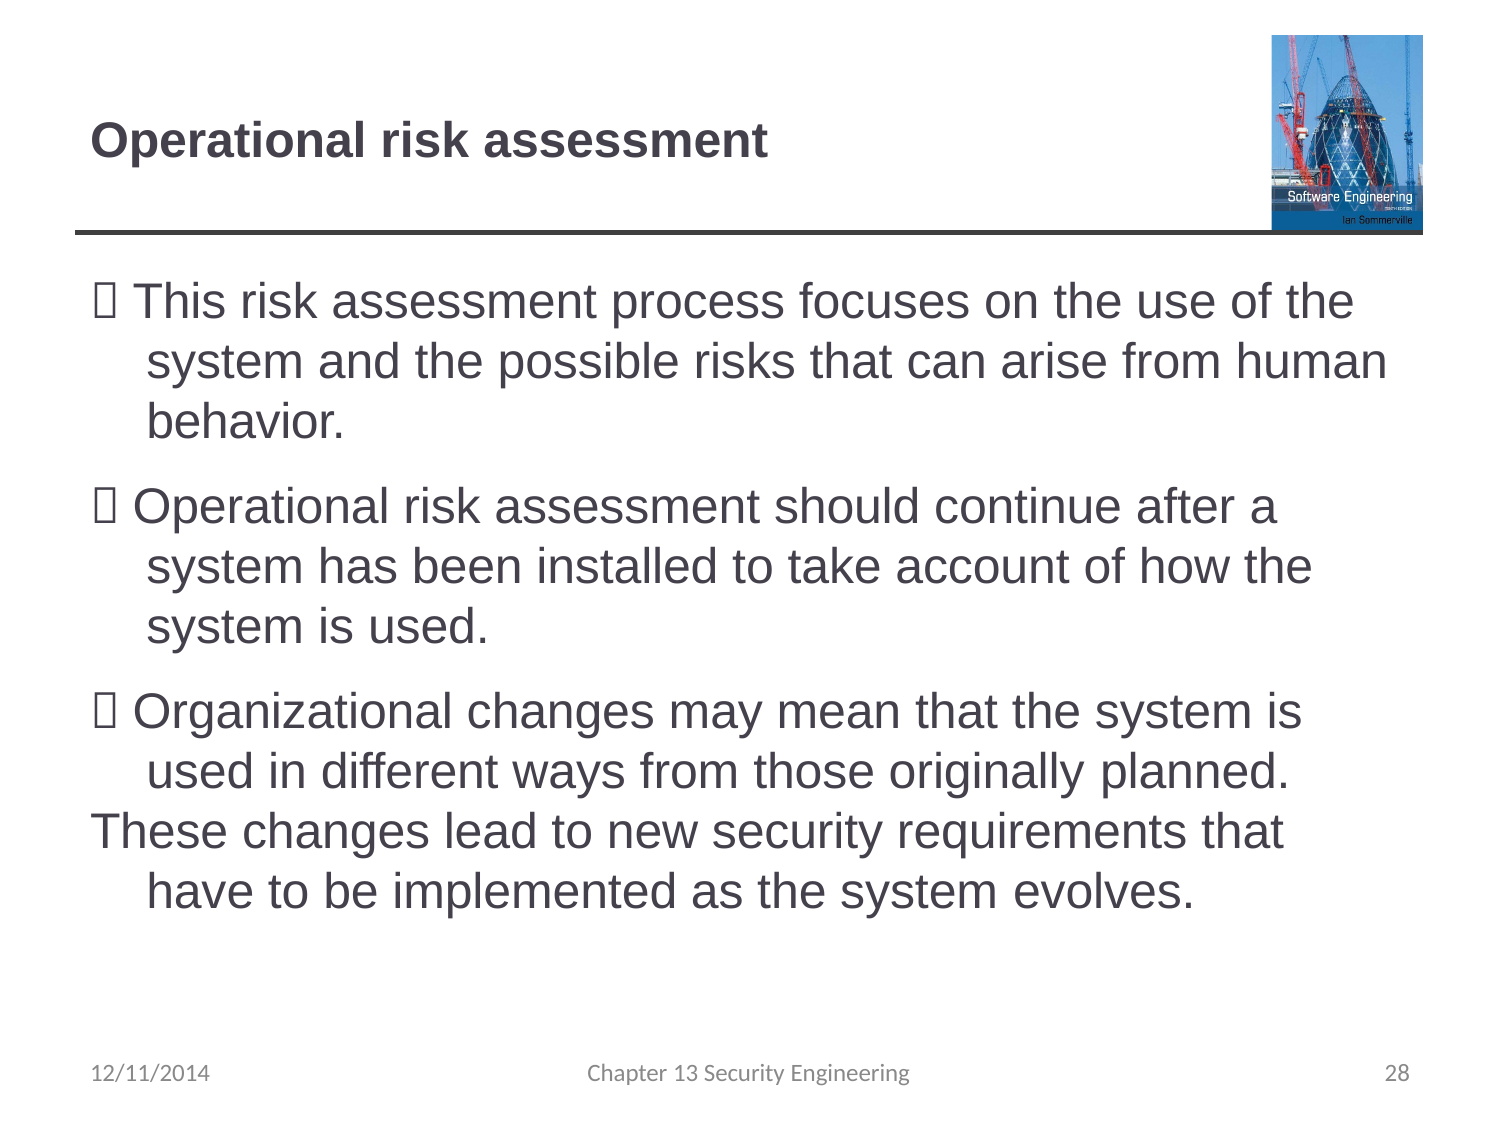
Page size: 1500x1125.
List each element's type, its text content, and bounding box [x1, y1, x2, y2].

slide_number 28 [1380, 1060, 1414, 1125]
text_box Chapter 13 Security Engineering [585, 1060, 915, 1087]
list  This risk assessment process focuses on the use of the system and the possible risks that can arise from human behavior.  Operational risk assessment should continue after a system has been installed to take account of how the system is used.  Organizational changes may mean that the system is used in different ways from those originally planned. These changes lead to new security requirements that have to be implemented as the system evolves. [87, 268, 1413, 919]
title Operational risk assessment [87, 77, 1413, 268]
text_box 12/11/2014 [87, 1060, 213, 1087]
picture [1271, 35, 1423, 230]
